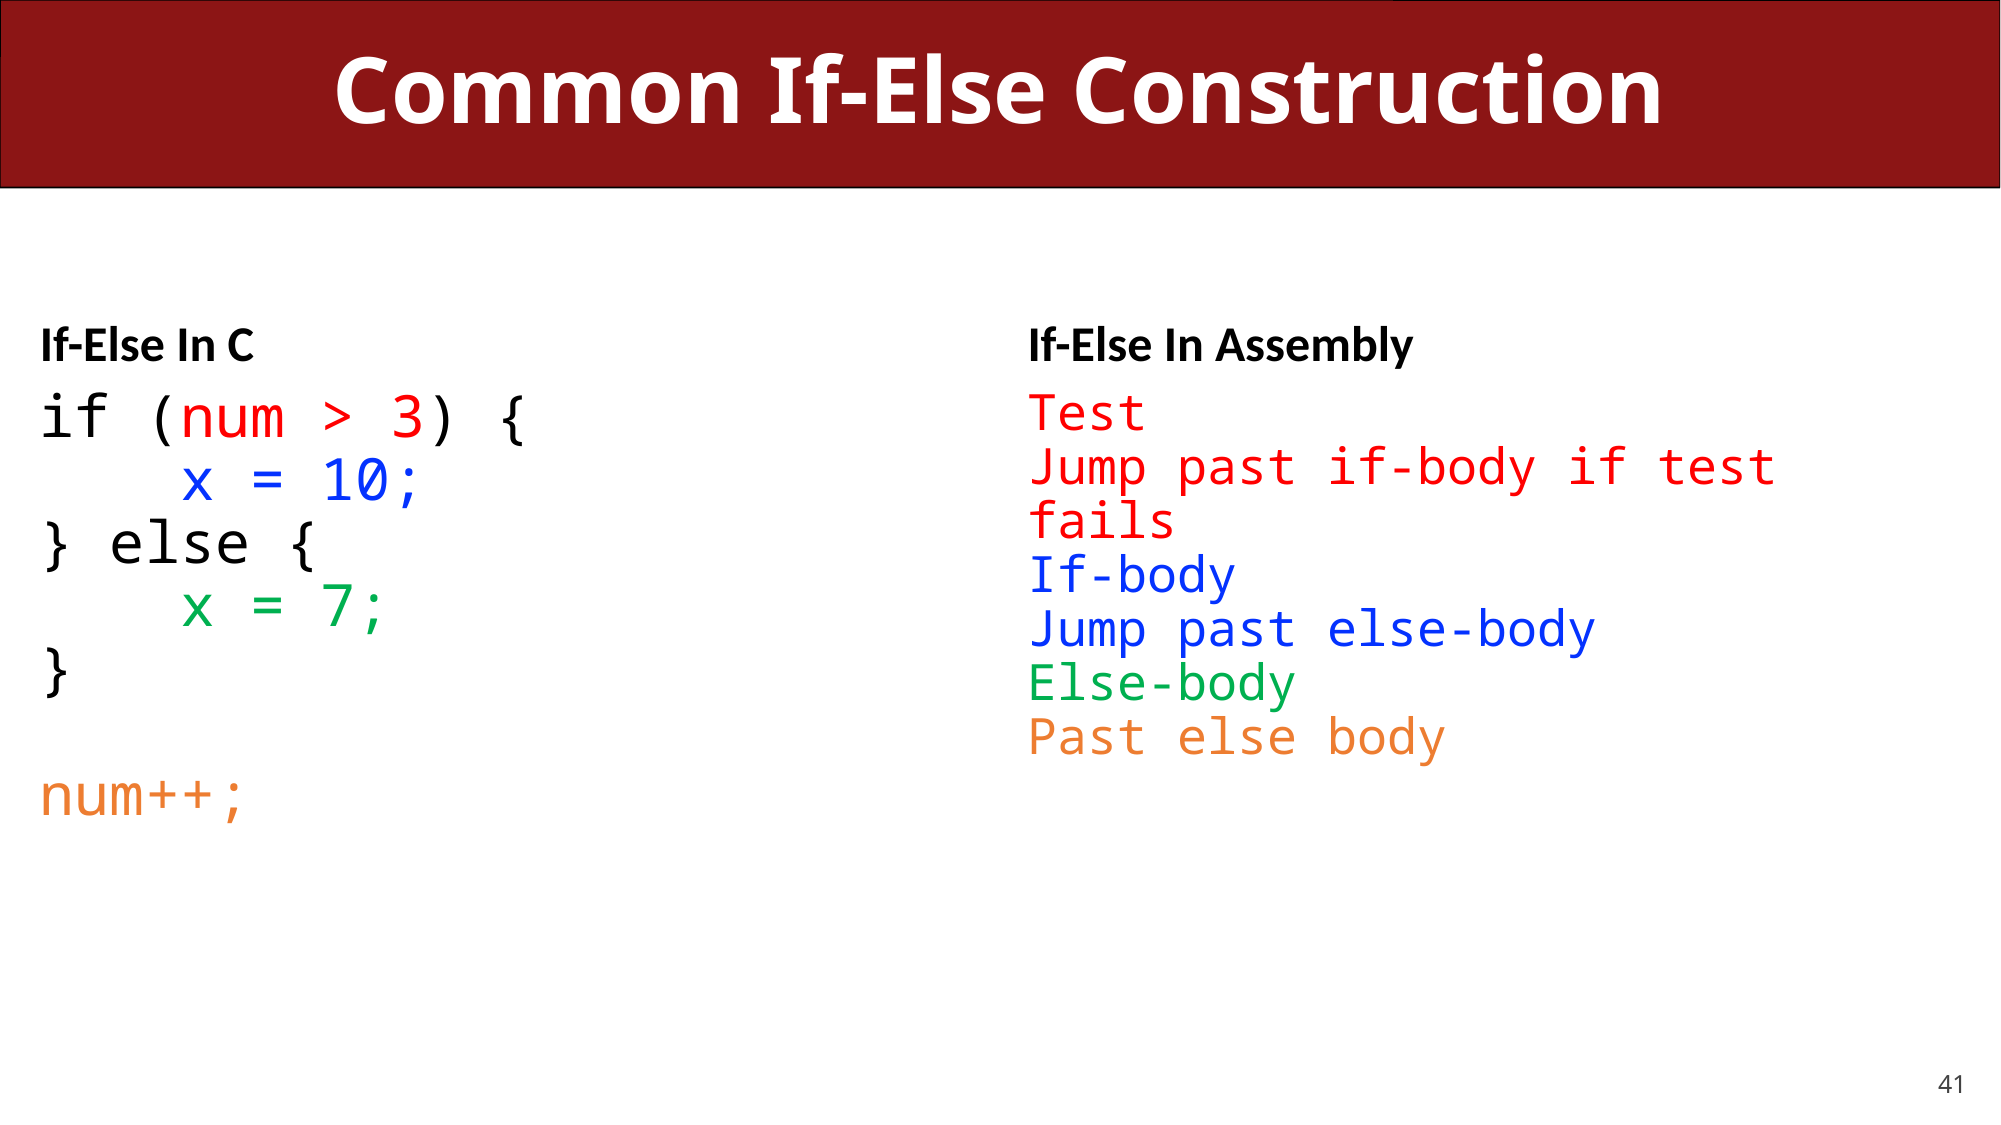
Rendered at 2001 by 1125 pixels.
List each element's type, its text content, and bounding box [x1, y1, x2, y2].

list If-Else In Assembly [1012, 244, 1970, 381]
list If-Else In C [24, 244, 982, 381]
list Test Jump past if-body if test fails If-body Jump past else-body Else-body Past else body [1012, 381, 1970, 1064]
list if (num > 3) { x = 10; } else { x = 7; } num++; [24, 381, 982, 1063]
title Common If-Else Construction [75, 0, 1925, 188]
